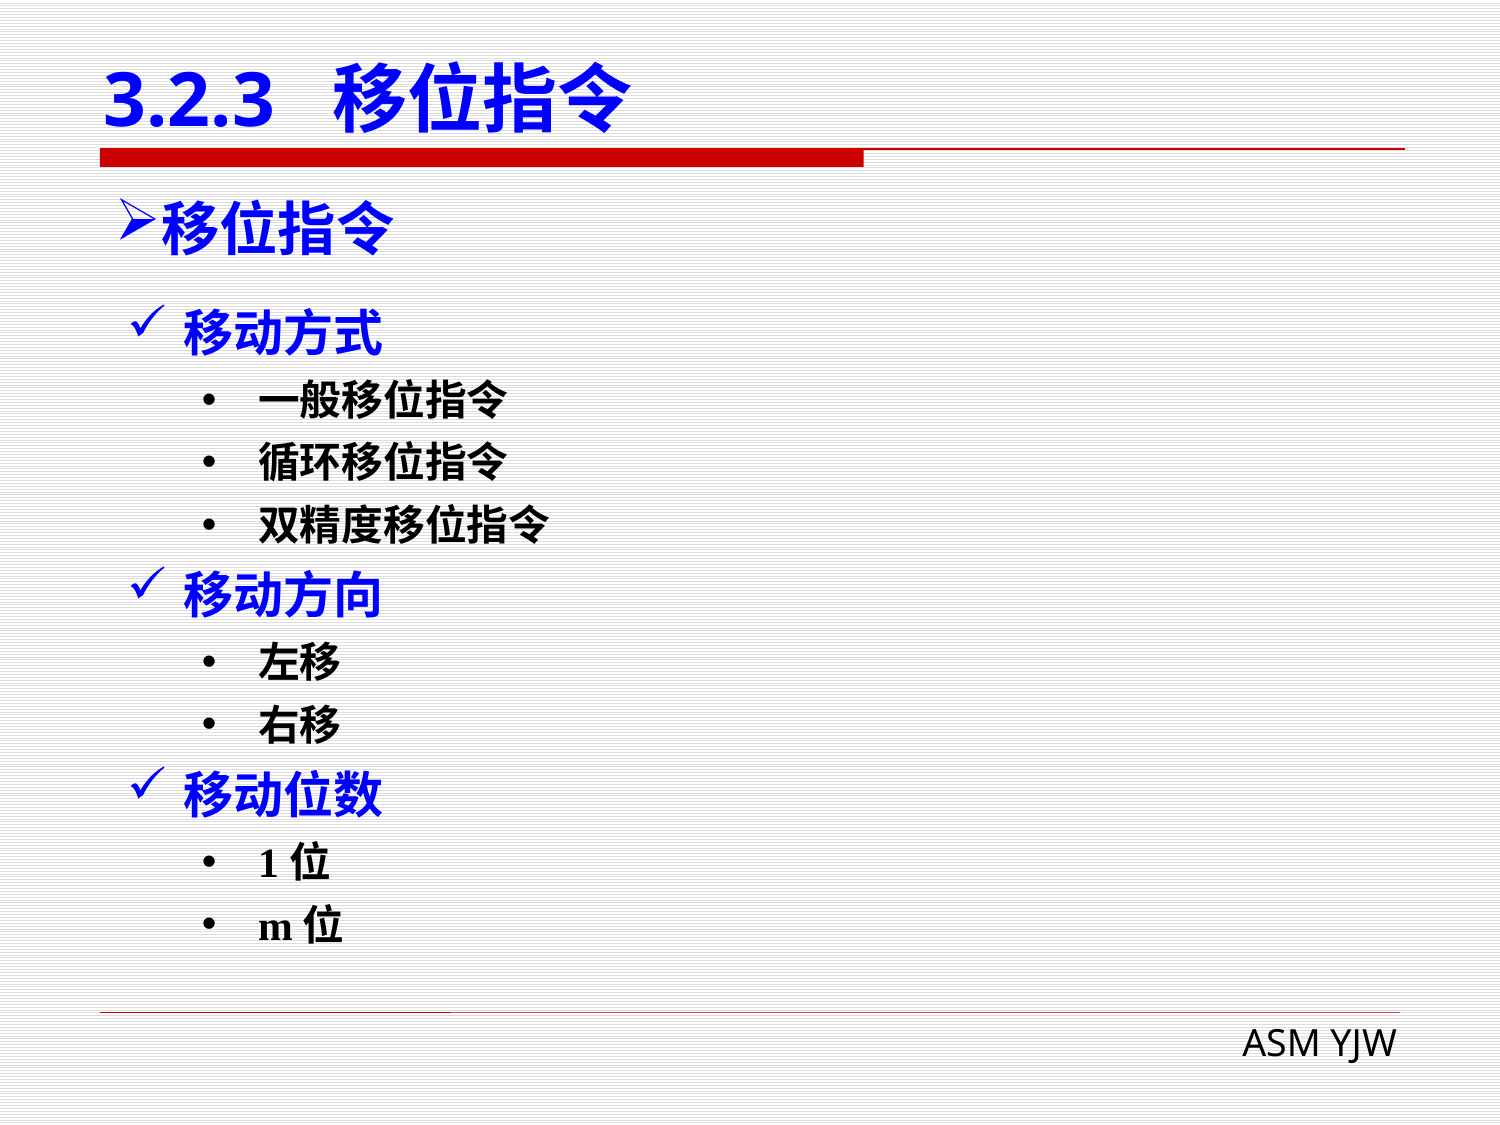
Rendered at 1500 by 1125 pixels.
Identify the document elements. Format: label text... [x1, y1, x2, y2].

text_box 移动方式 一般移位指令 循环移位指令 双精度移位指令 移动方向 左移 右移 移动位数 1位 m位 [112, 278, 1400, 956]
text_box 移位指令 [100, 184, 1400, 270]
title 3.2.3 移位指令 [88, 42, 1448, 149]
